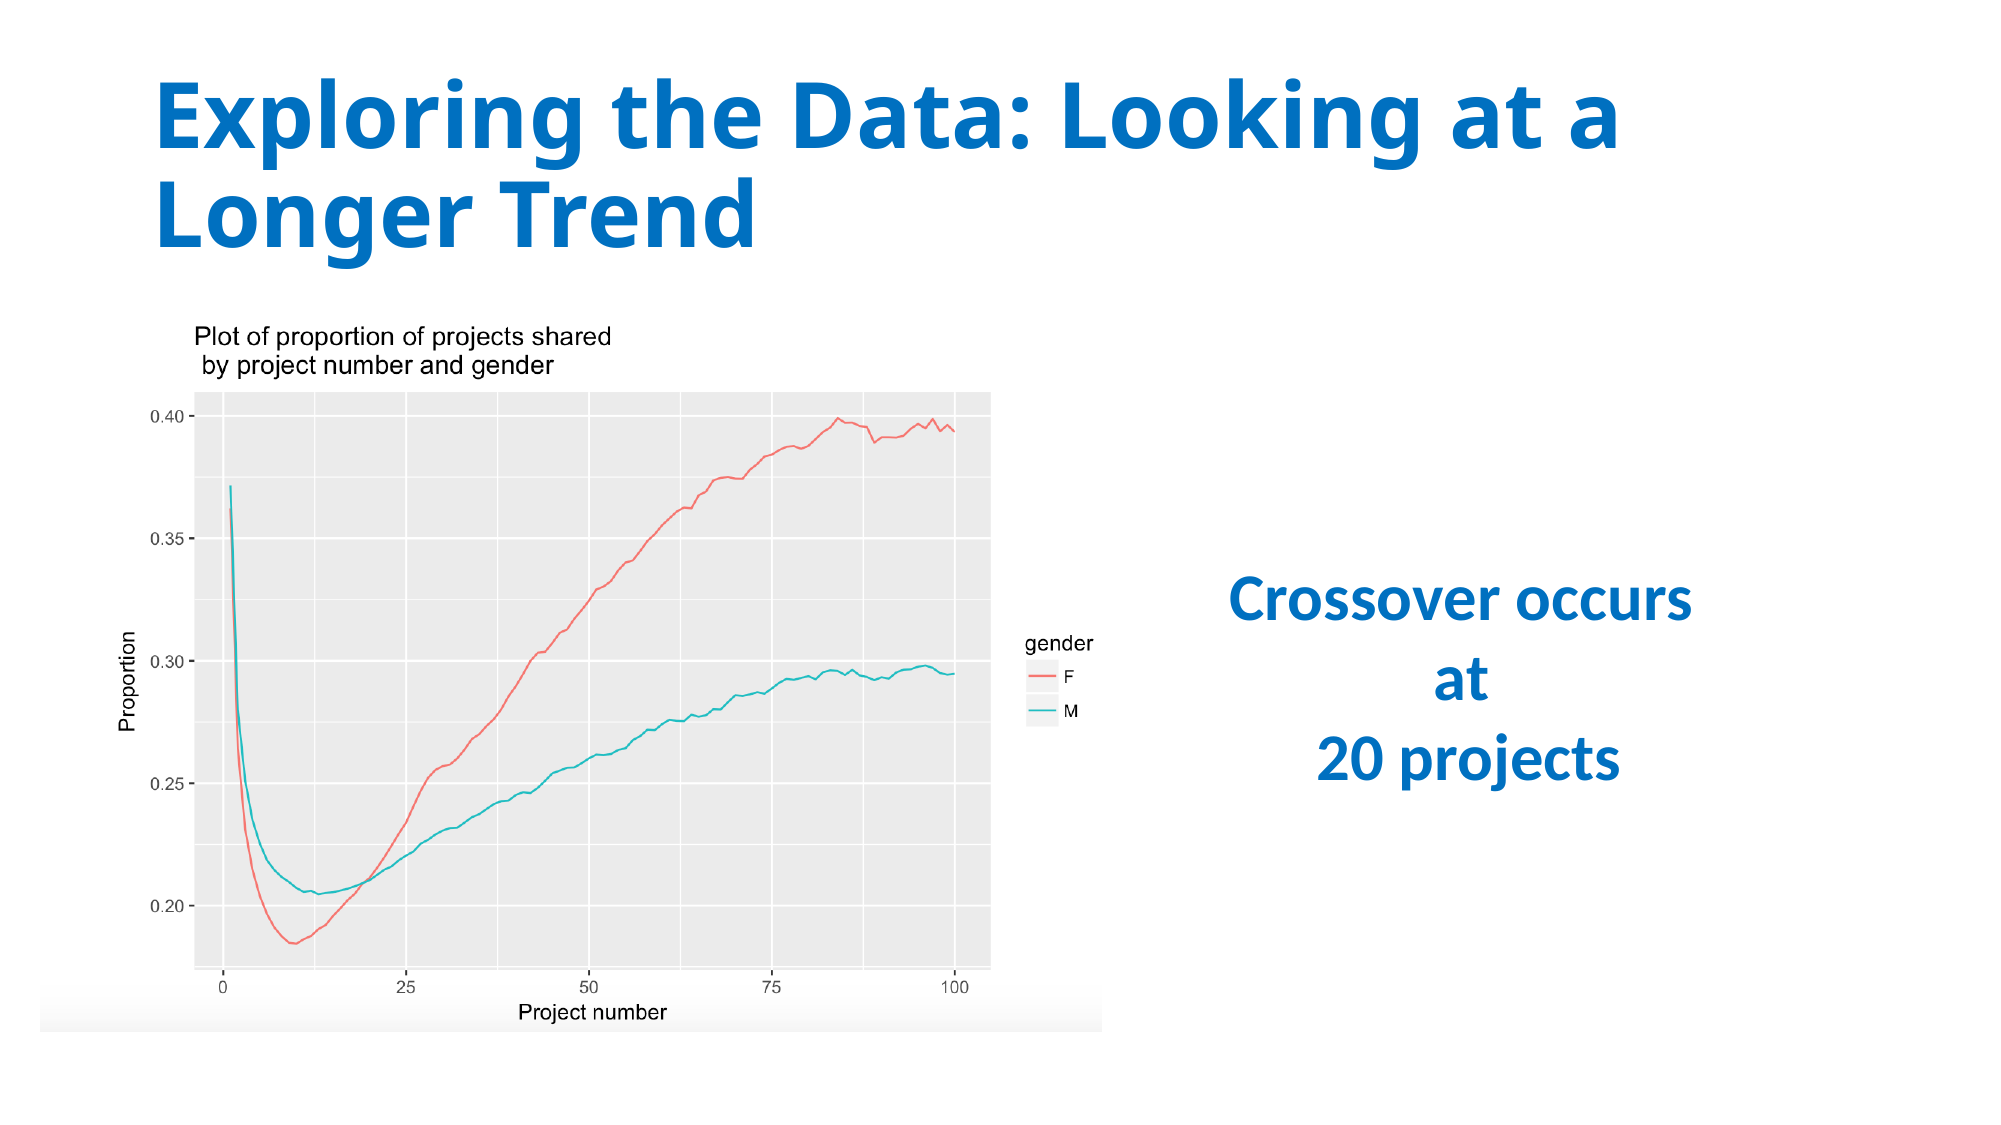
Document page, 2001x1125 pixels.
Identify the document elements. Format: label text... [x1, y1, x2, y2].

title Exploring the Data: Looking at a Longer Trend [137, 59, 1863, 278]
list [39, 318, 1102, 1032]
text_box Crossover occurs at 20 projects [1164, 546, 1774, 801]
